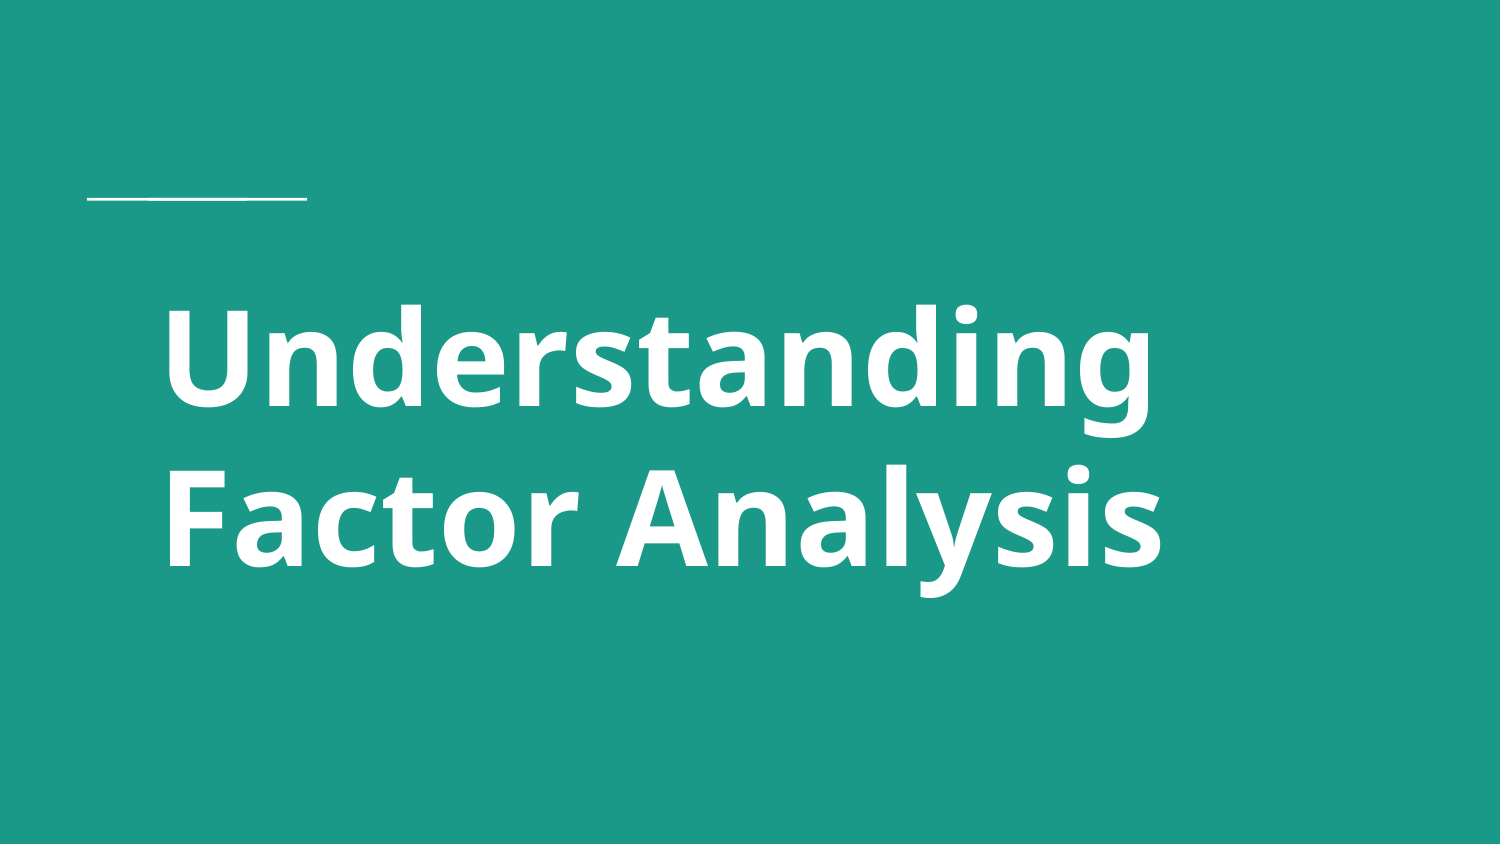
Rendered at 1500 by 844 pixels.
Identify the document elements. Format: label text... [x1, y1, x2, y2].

title Understanding Factor Analysis [143, 257, 1357, 463]
